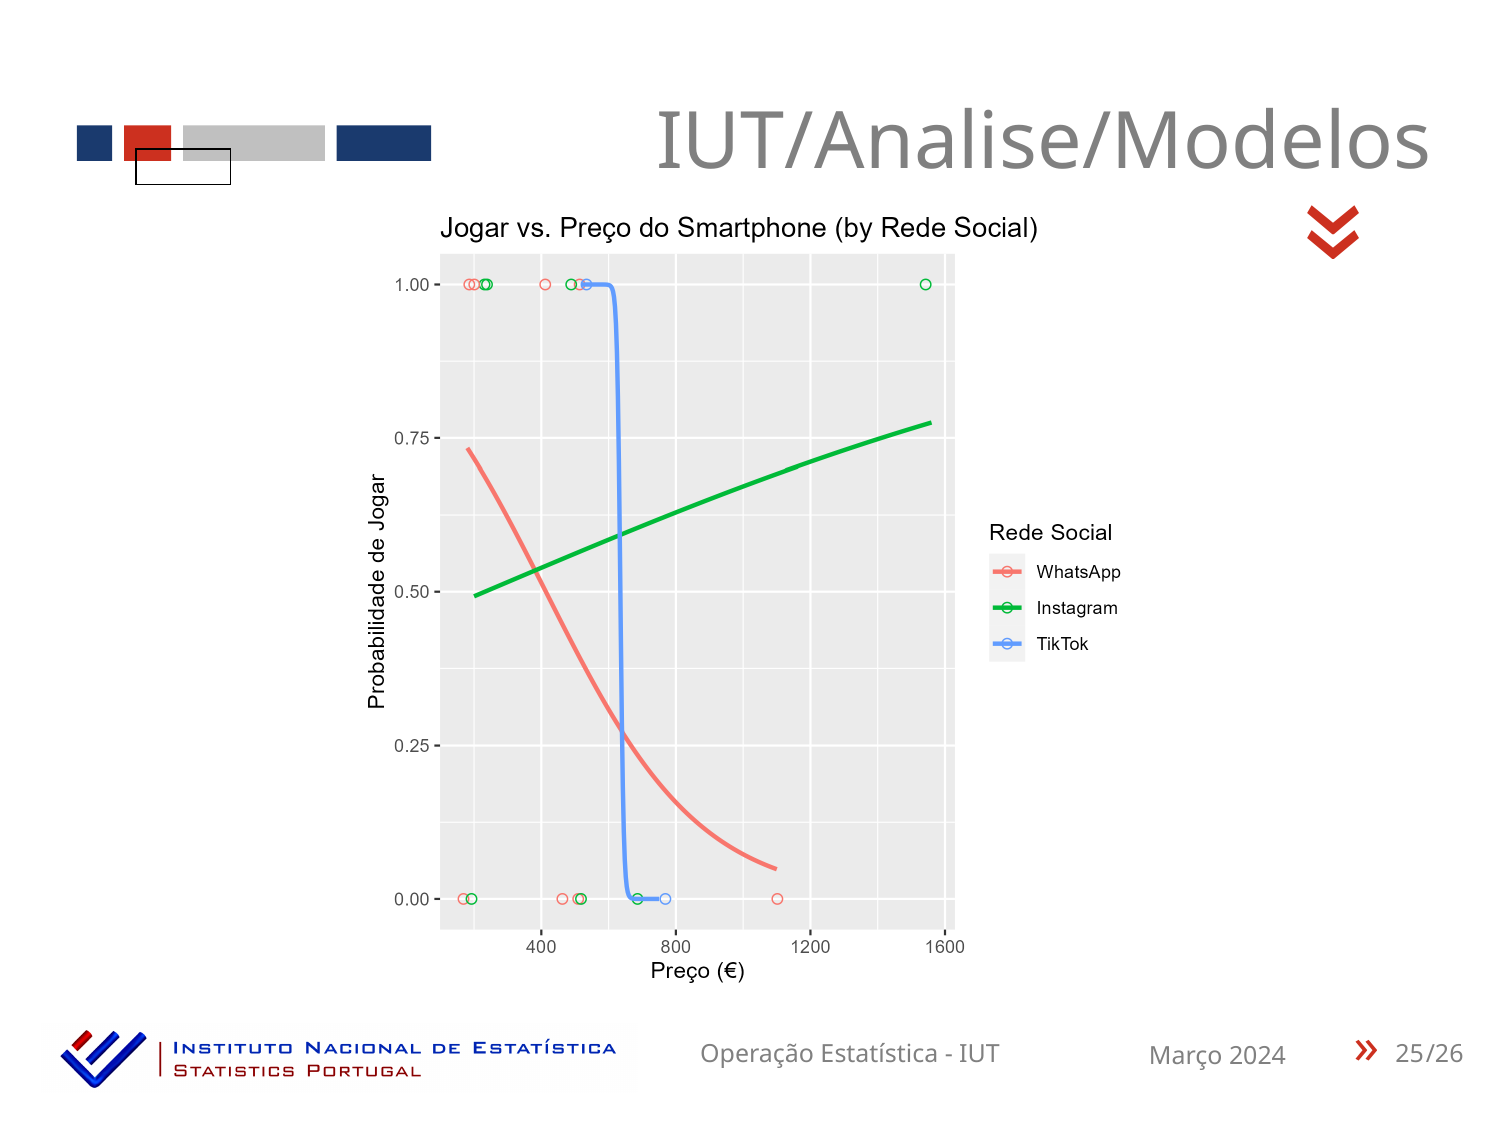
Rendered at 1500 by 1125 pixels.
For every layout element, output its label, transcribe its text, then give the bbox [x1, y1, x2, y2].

text_box IUT/Analise/Modelos [454, 66, 1447, 207]
text_box « [1234, 207, 1400, 280]
picture [41, 1023, 638, 1093]
text_box 25 [1380, 1029, 1447, 1075]
picture [356, 205, 1144, 994]
